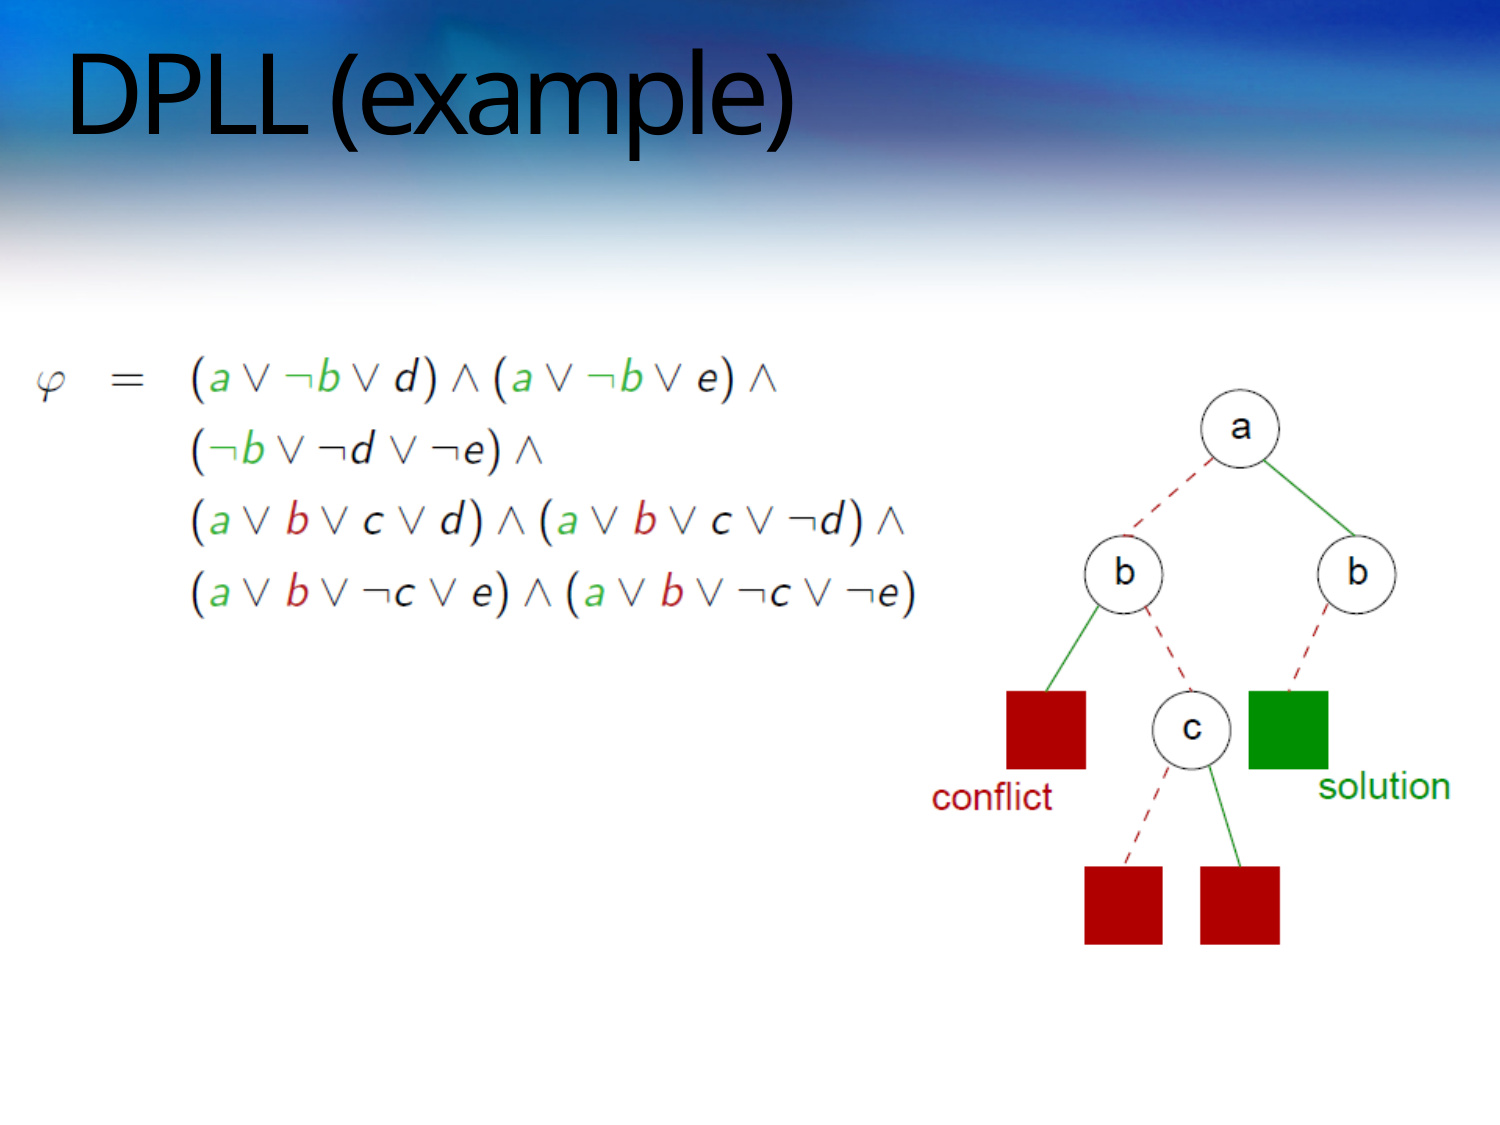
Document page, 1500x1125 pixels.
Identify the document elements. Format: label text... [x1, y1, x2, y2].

title DPLL (example) [62, 37, 1438, 161]
picture [0, 0, 1500, 1125]
